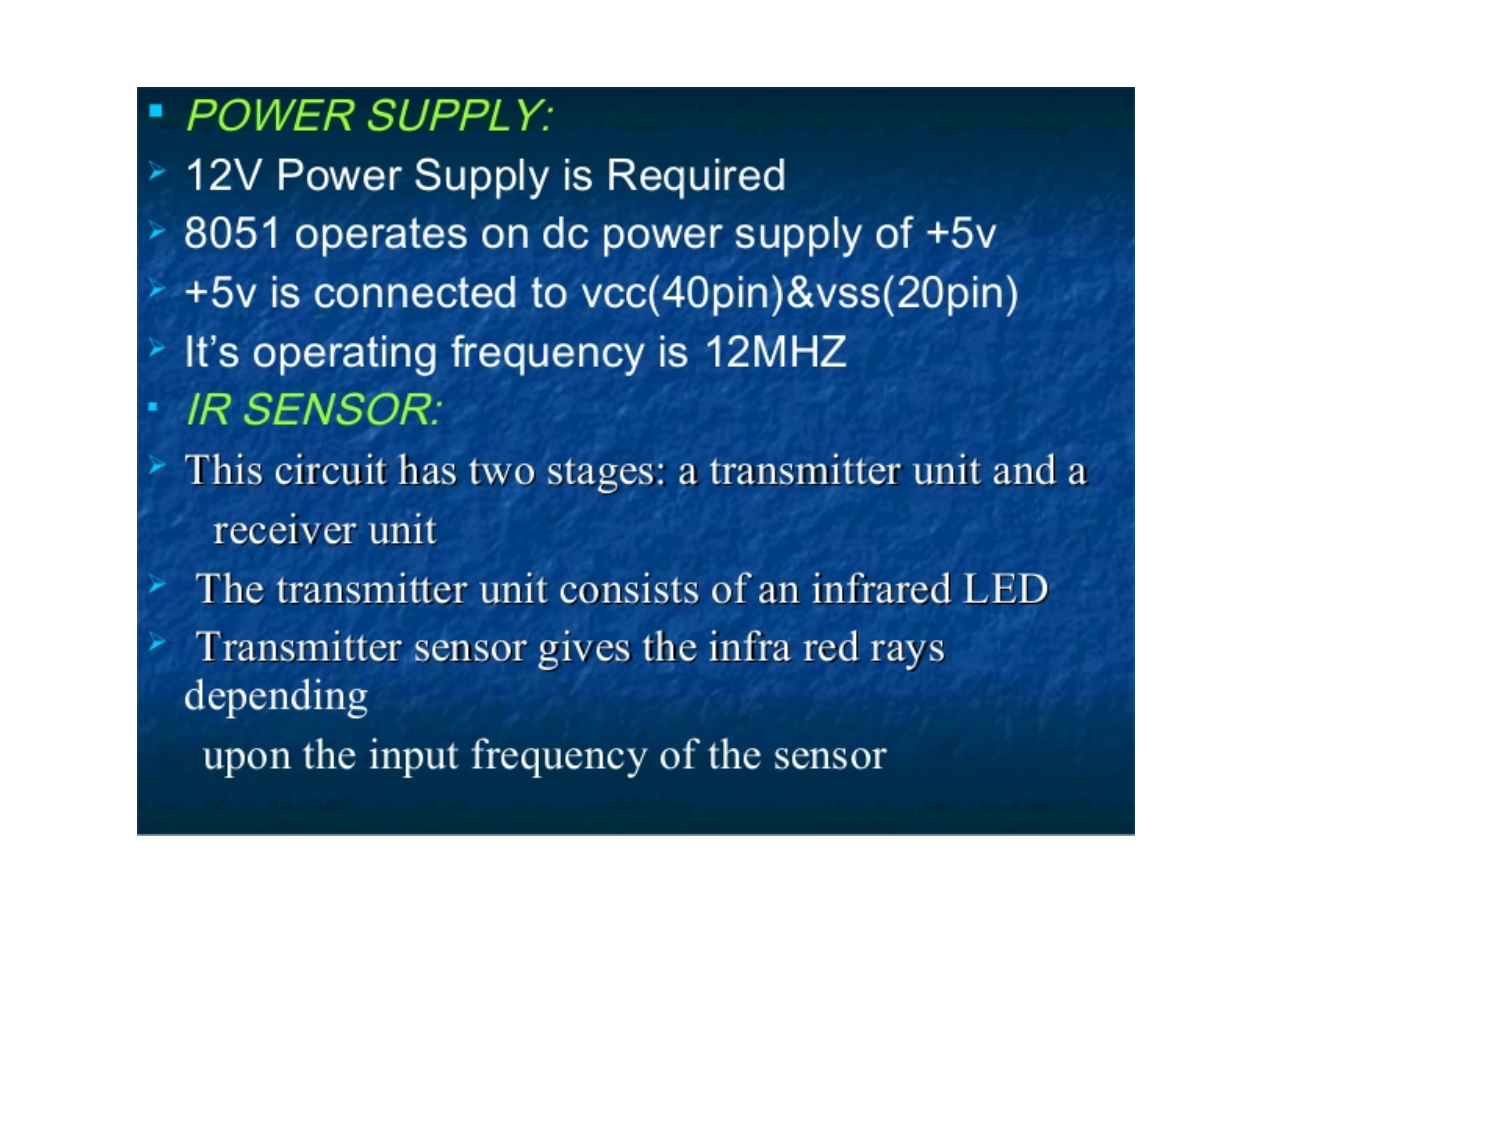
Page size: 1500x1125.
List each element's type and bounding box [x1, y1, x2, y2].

picture [137, 87, 1135, 837]
